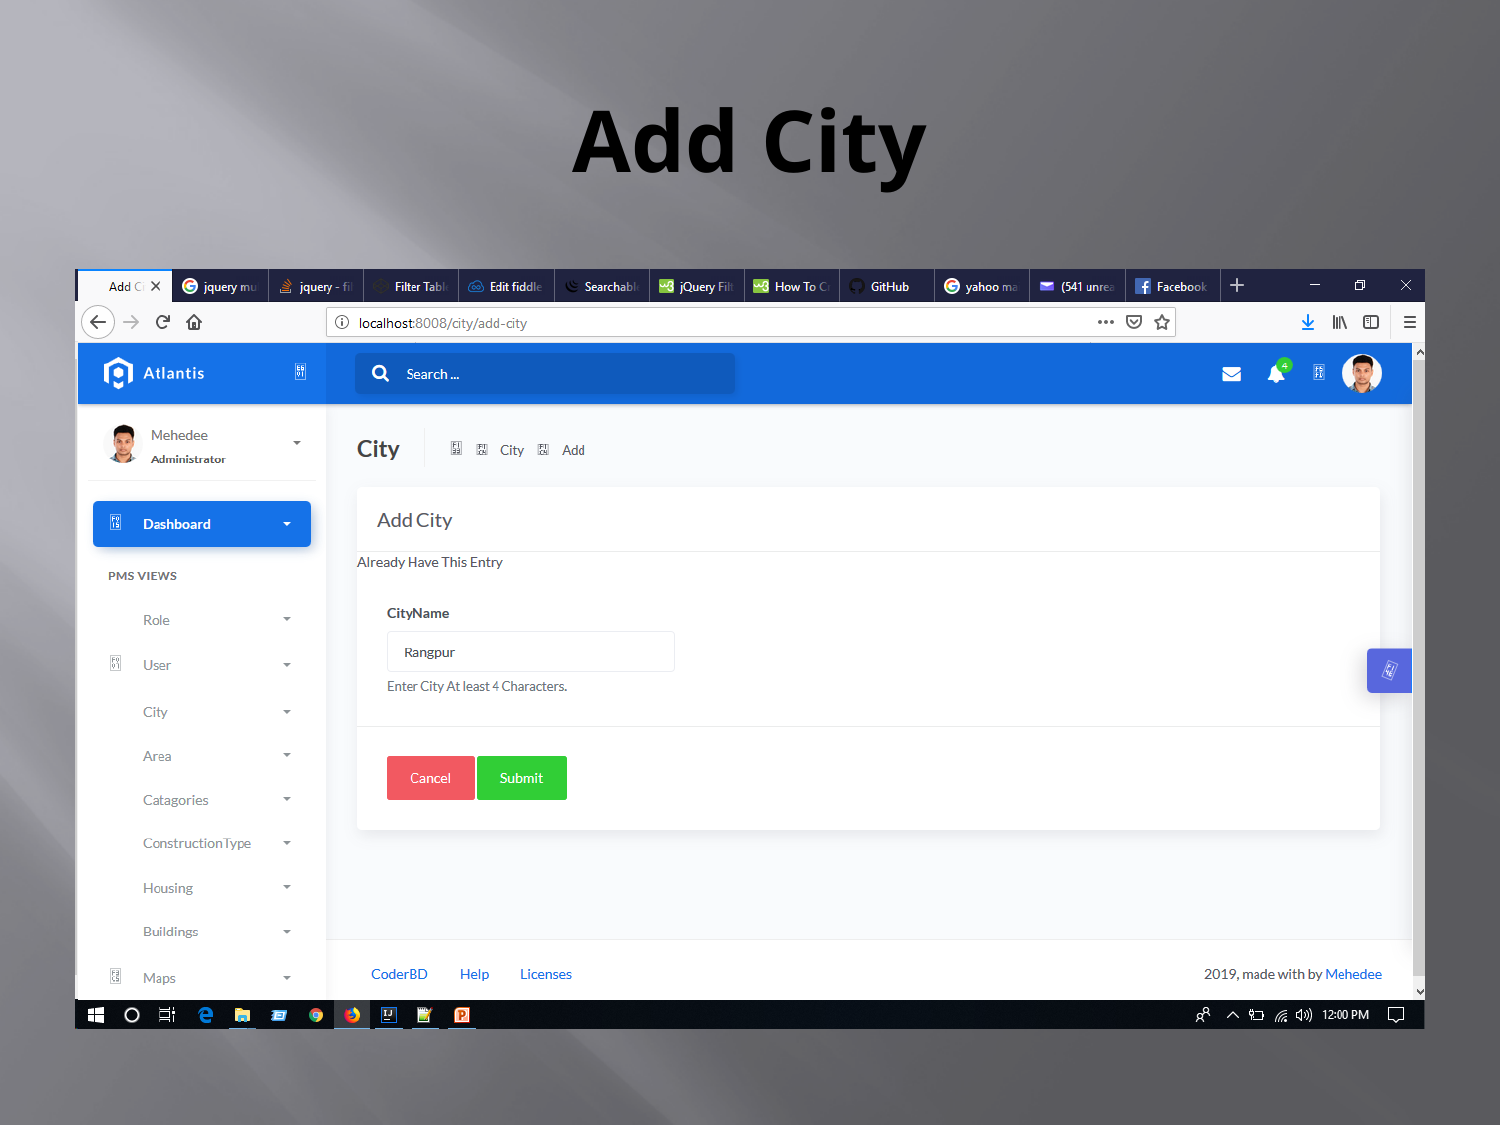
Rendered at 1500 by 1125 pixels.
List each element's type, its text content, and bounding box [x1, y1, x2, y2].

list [74, 268, 1426, 1029]
title Add City [75, 45, 1425, 233]
